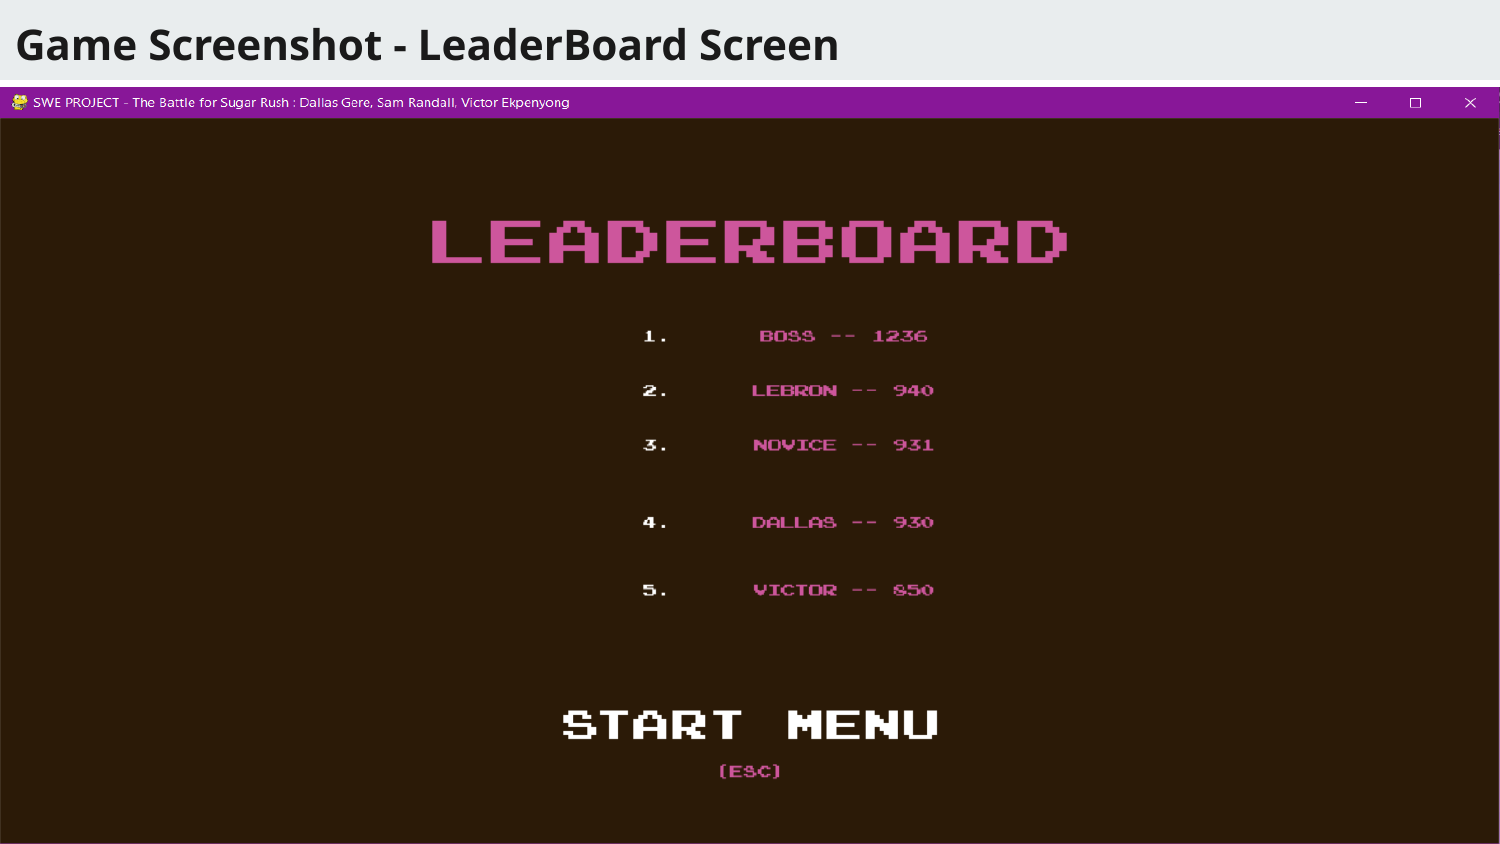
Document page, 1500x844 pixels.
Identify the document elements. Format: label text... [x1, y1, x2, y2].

picture [0, 87, 1500, 844]
title Game Screenshot - LeaderBoard Screen [0, 0, 1262, 86]
